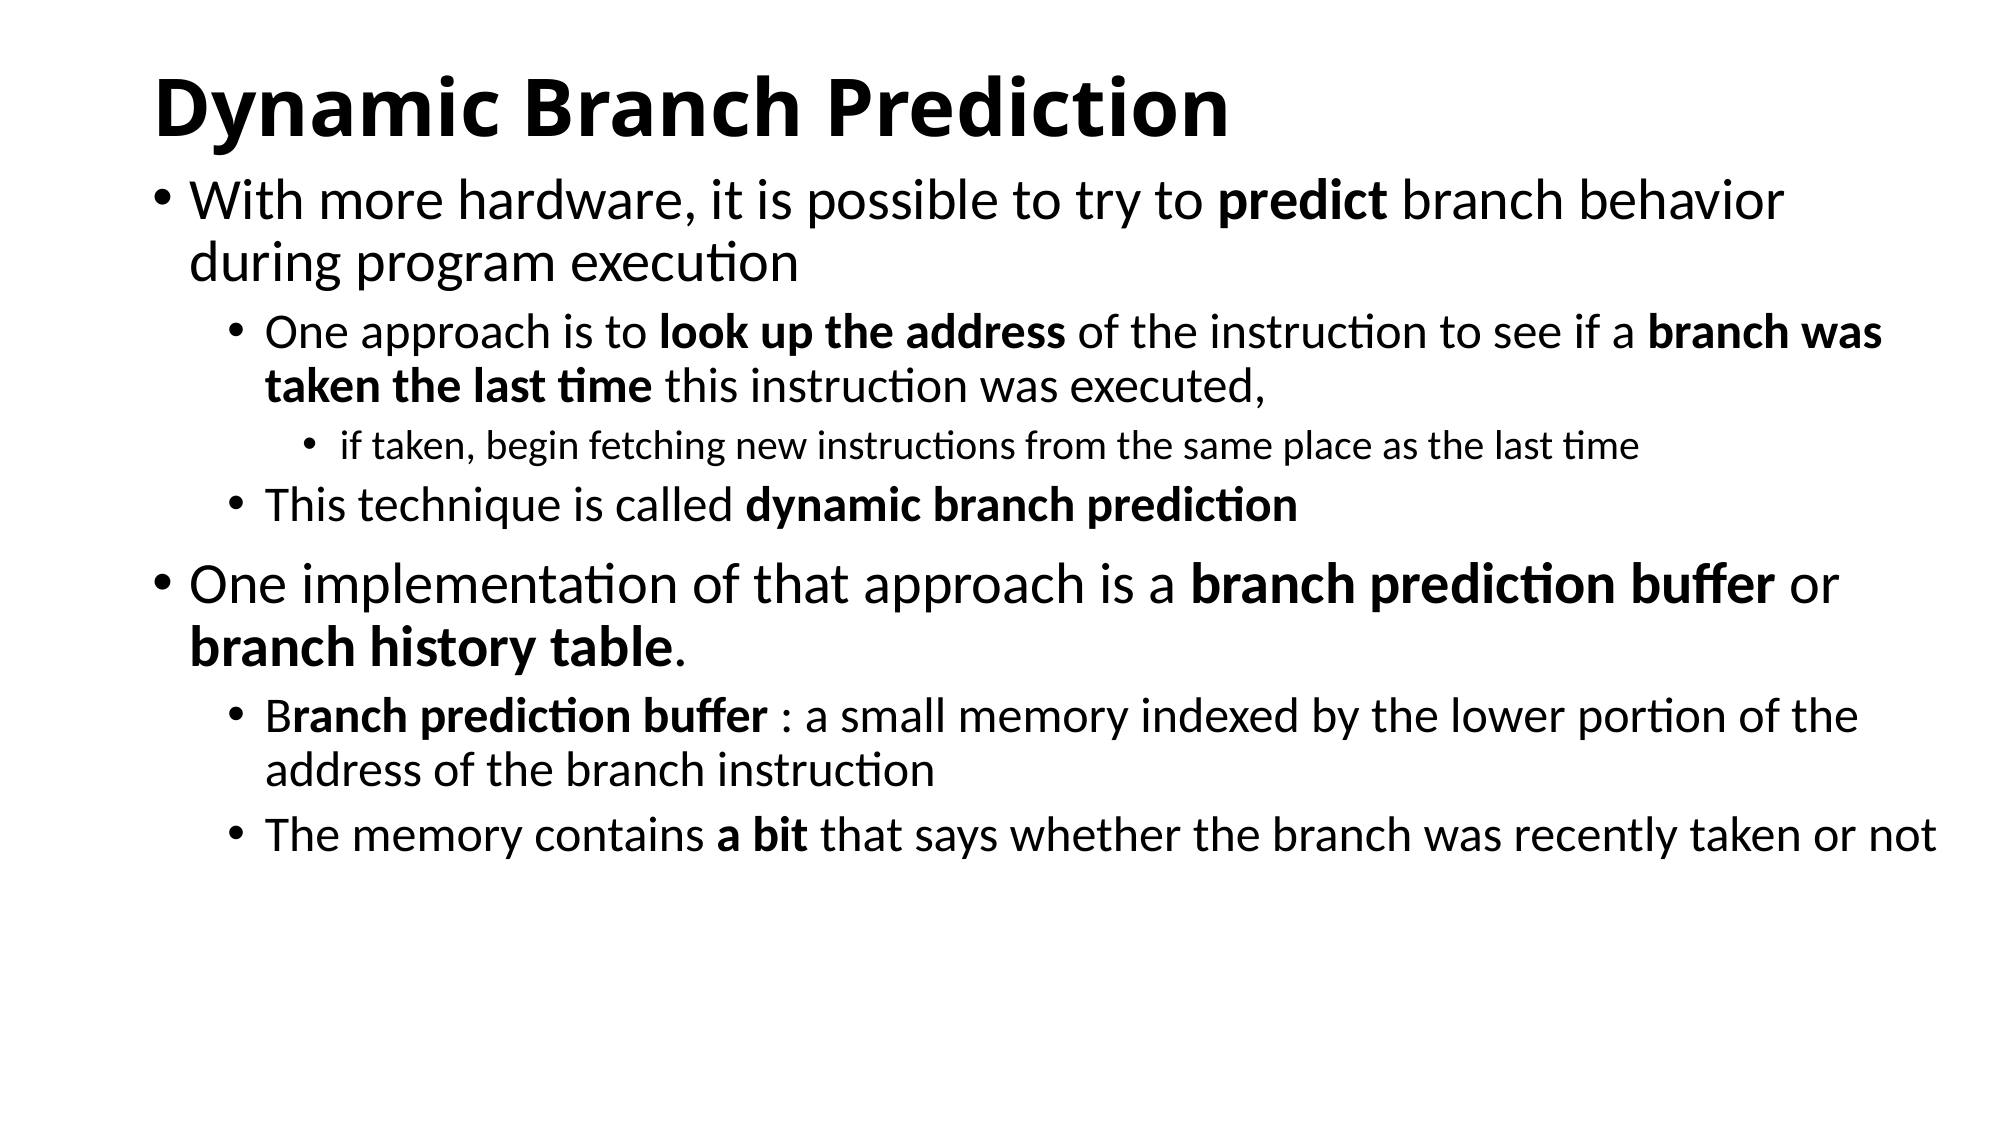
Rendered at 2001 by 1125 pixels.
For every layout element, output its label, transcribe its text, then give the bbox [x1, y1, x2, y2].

title Dynamic Branch Prediction [137, 59, 1863, 161]
list With more hardware, it is possible to try to predict branch behavior during program execution One approach is to look up the address of the instruction to see if a branch was taken the last time this instruction was executed, if taken, begin fetching new instructions from the same place as the last time This technique is called dynamic branch prediction One implementation of that approach is a branch prediction buffer or branch history table. Branch prediction buffer : a small memory indexed by the lower portion of the address of the branch instruction The memory contains a bit that says whether the branch was recently taken or not [137, 161, 1960, 1014]
